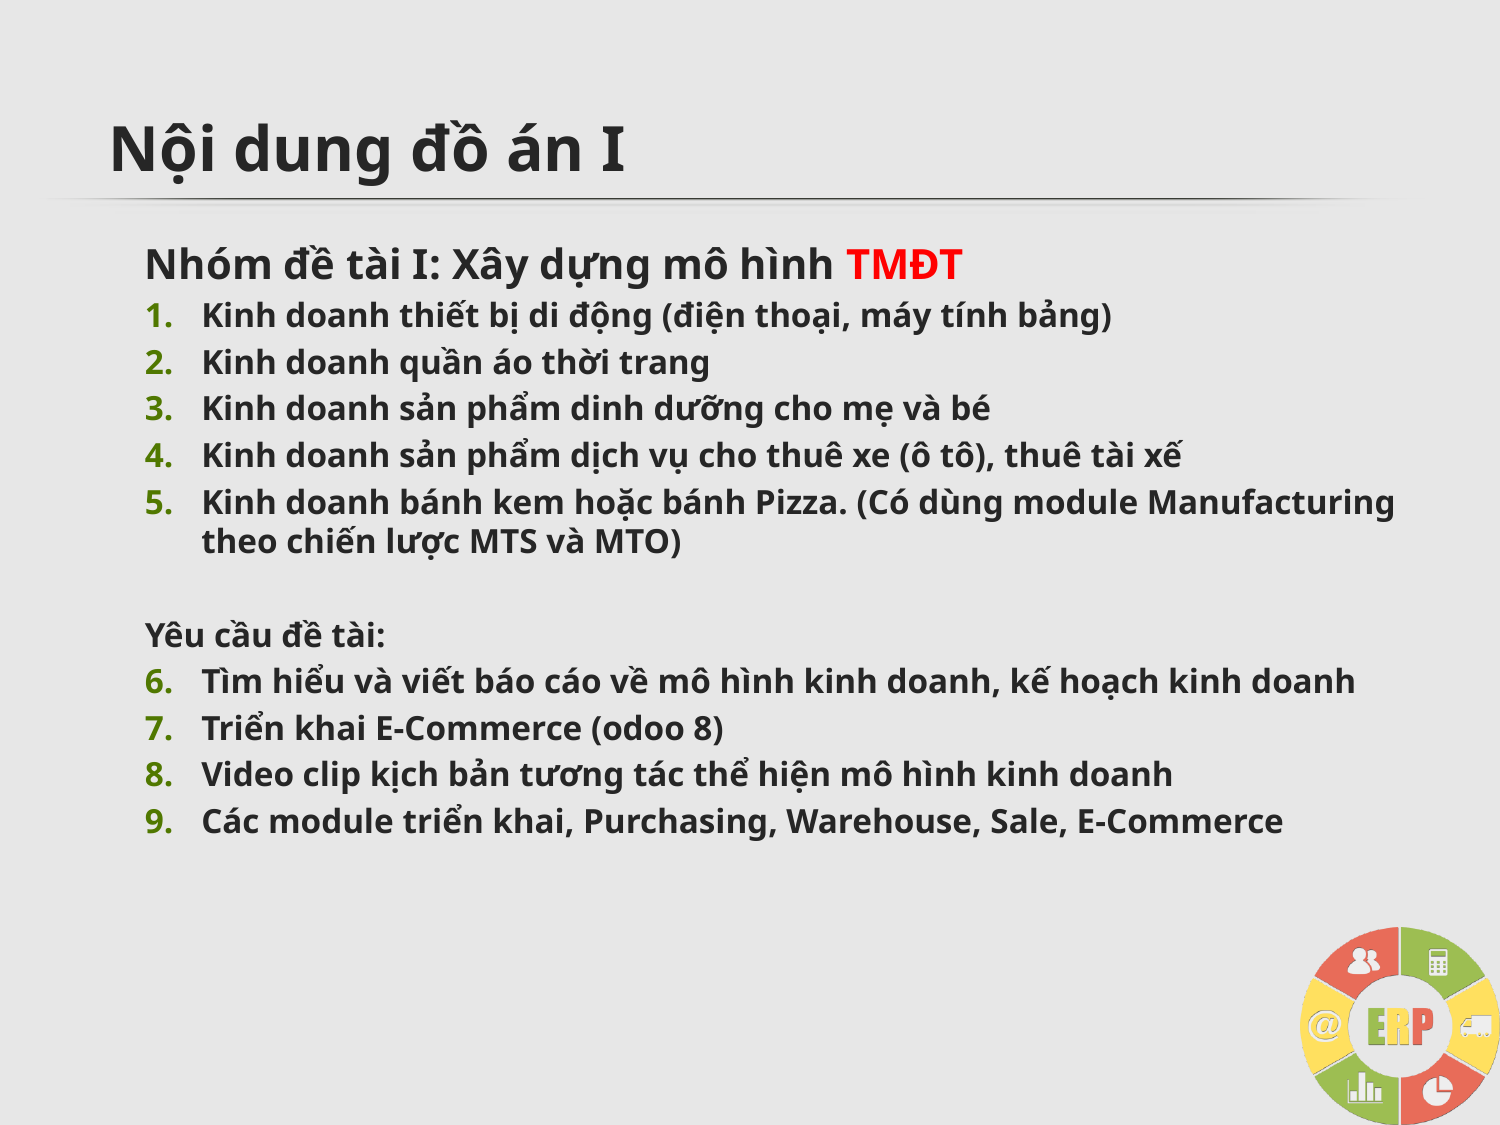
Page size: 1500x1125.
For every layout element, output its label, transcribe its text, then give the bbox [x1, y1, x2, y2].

picture [39, 198, 1425, 214]
title Nội dung đồ án I [93, 96, 1382, 197]
picture [1300, 927, 1500, 1125]
list Nhóm đề tài I: Xây dựng mô hình TMĐT Kinh doanh thiết bị di động (điện thoại, máy tính bảng) Kinh doanh quần áo thời trang Kinh doanh sản phẩm dinh dưỡng cho mẹ và bé Kinh doanh sản phẩm dịch vụ cho thuê xe (ô tô), thuê tài xế Kinh doanh bánh kem hoặc bánh Pizza. (Có dùng module Manufacturing theo chiến lược MTS và MTO) Yêu cầu đề tài: Tìm hiểu và viết báo cáo về mô hình kinh doanh, kế hoạch kinh doanh Triển khai E-Commerce (odoo 8) Video clip kịch bản tương tác thể hiện mô hình kinh doanh Các module triển khai, Purchasing, Warehouse, Sale, E-Commerce [129, 229, 1446, 930]
